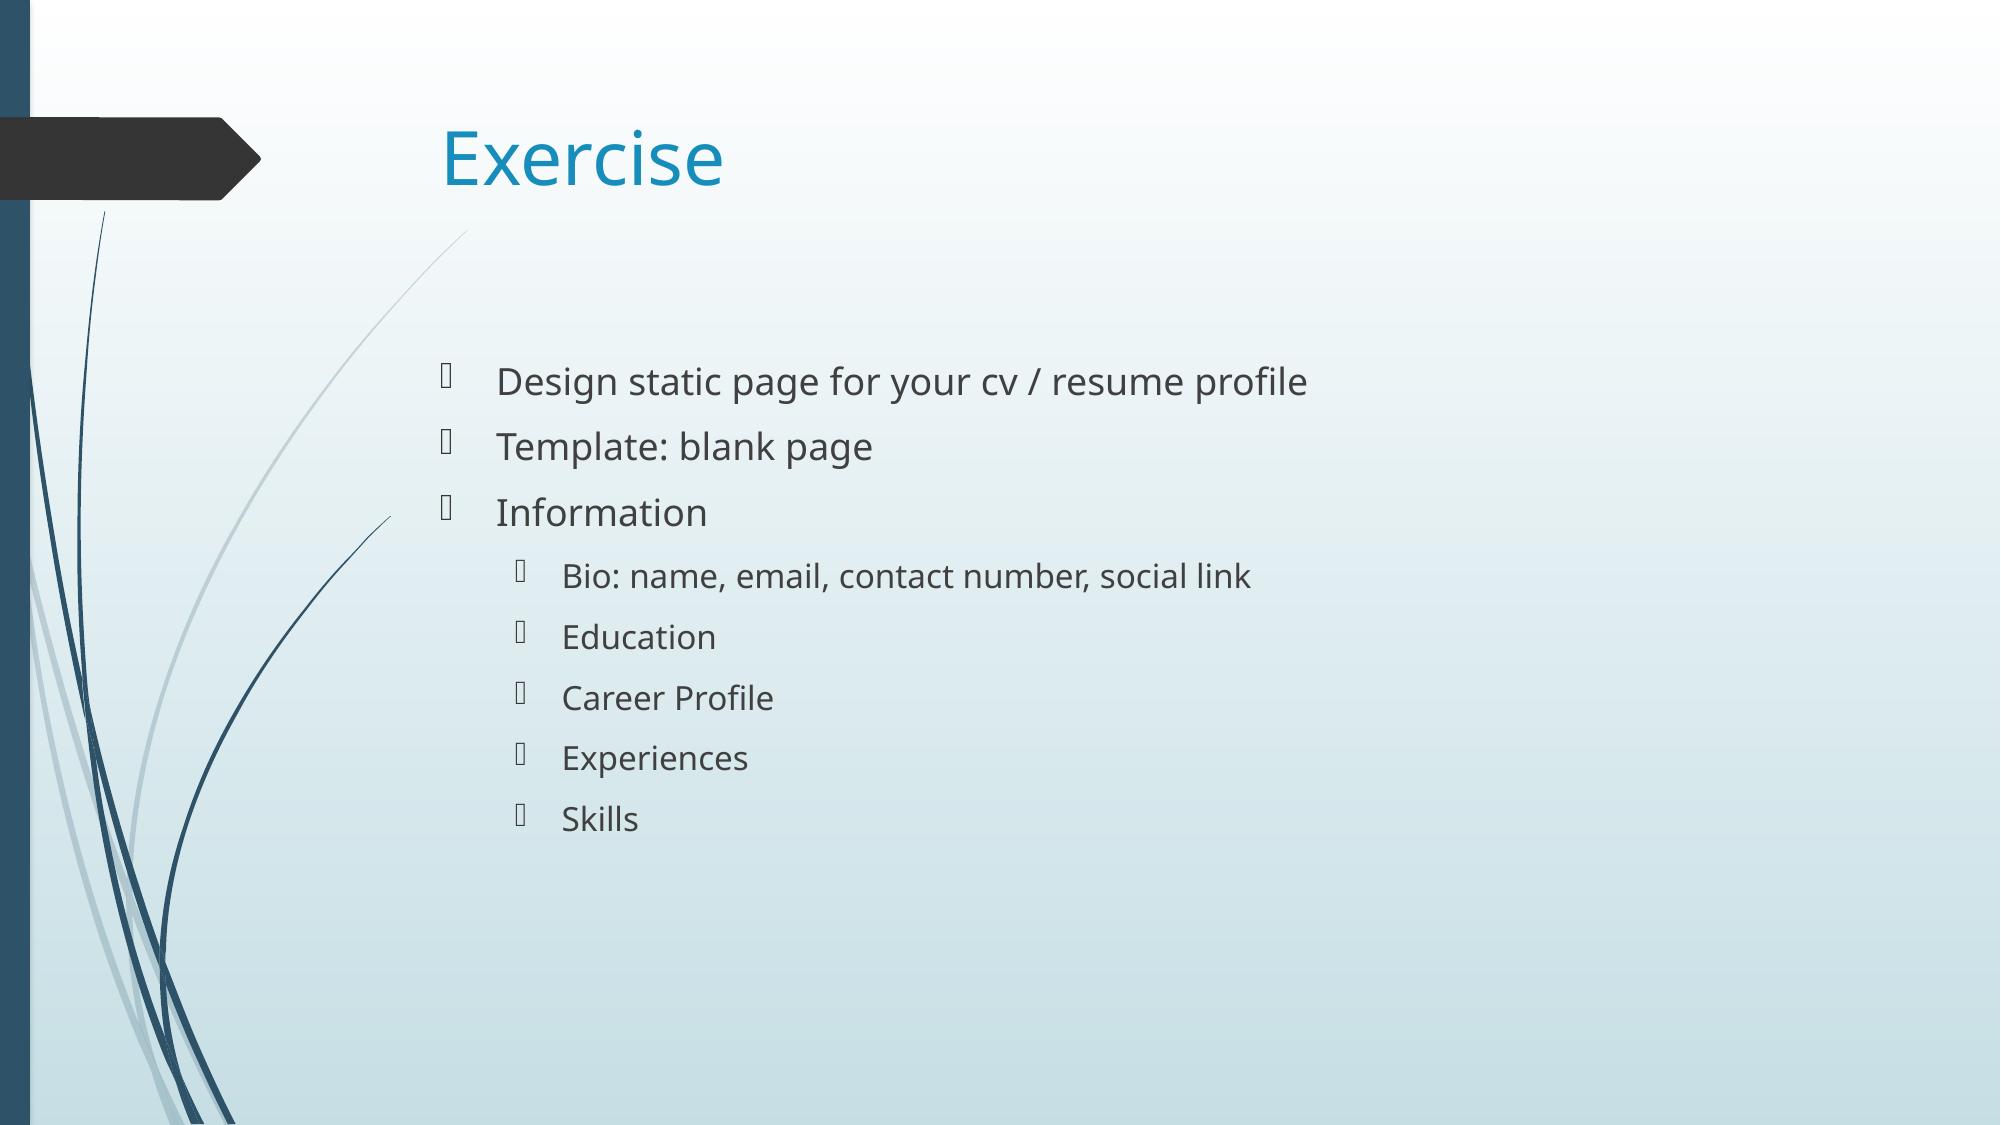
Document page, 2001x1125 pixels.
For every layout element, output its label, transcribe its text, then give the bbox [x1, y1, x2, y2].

list Design static page for your cv / resume profile Template: blank page Information Bio: name, email, contact number, social link Education Career Profile Experiences Skills [424, 350, 1888, 970]
title Exercise [425, 102, 1888, 313]
